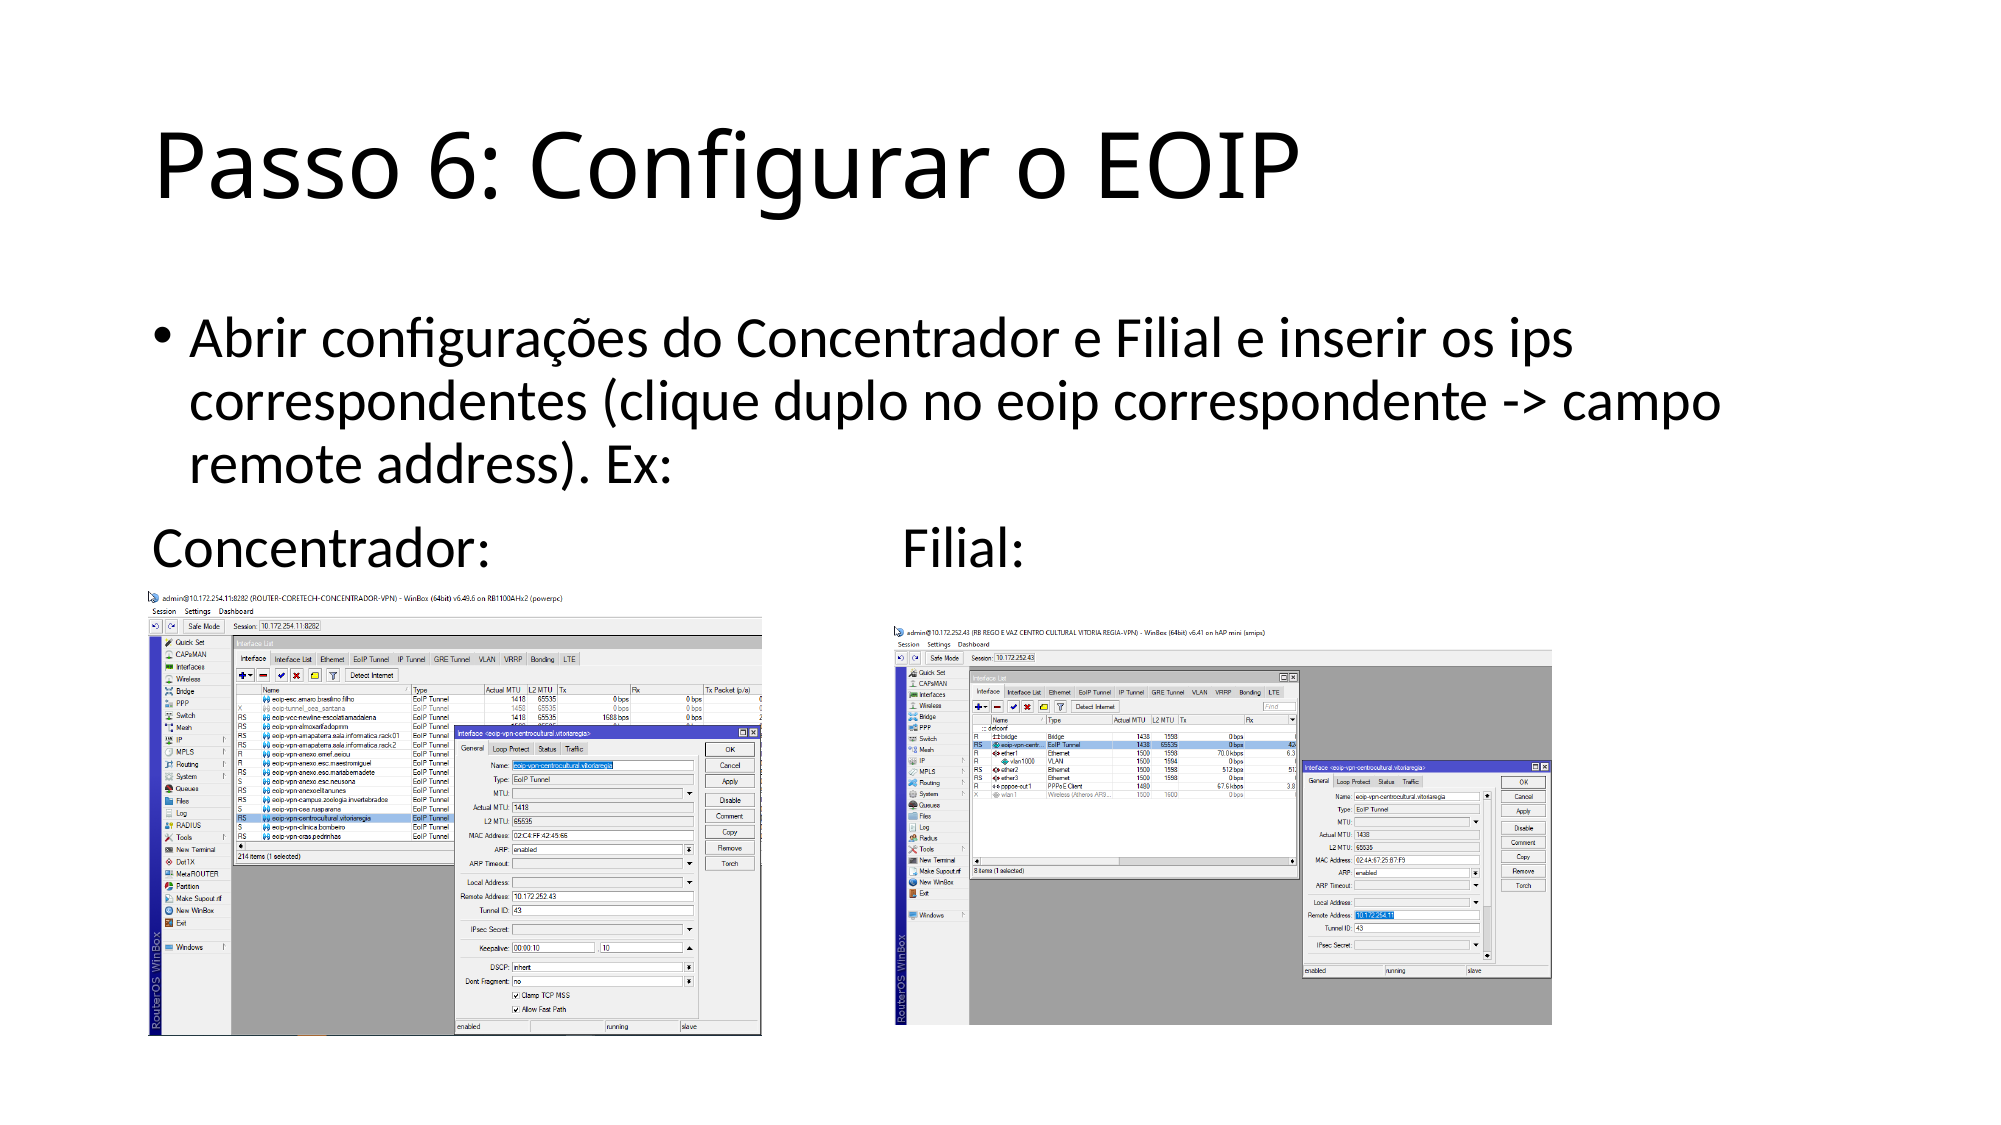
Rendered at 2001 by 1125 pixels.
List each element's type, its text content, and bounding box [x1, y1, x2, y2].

picture [894, 626, 1552, 1025]
title Passo 6: Configurar o EOIP [137, 59, 1863, 278]
list Abrir configurações do Concentrador e Filial e inserir os ips correspondentes (clique duplo no eoip correspondente -> campo remote address). Ex: Concentrador: Filial: [137, 299, 1863, 1014]
picture [148, 591, 762, 1036]
